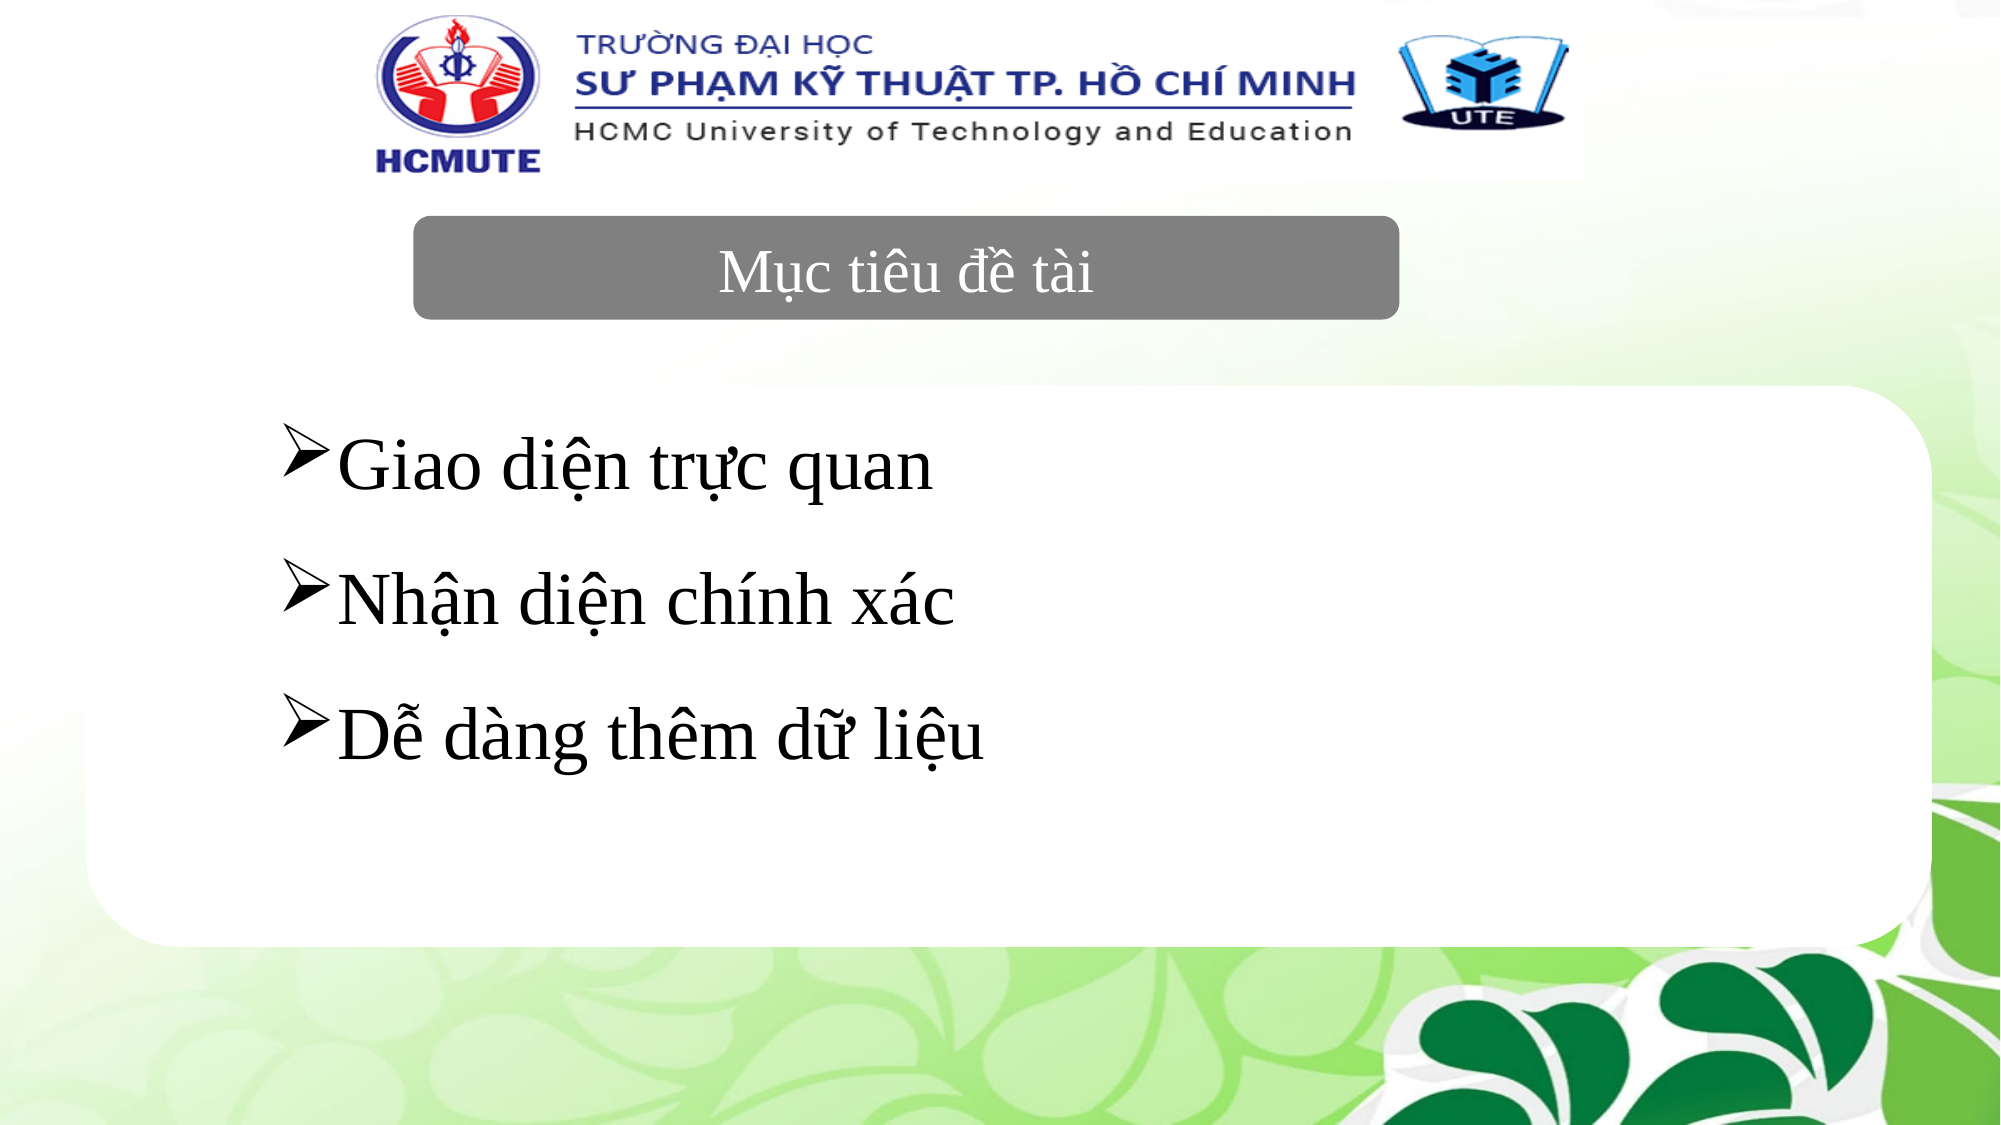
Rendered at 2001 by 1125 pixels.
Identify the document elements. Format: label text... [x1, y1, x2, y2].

text_box Mục tiêu đề tài [412, 215, 1401, 321]
picture [0, 0, 2001, 1125]
text_box Giao diện trực quan Nhận diện chính xác Dễ dàng thêm dữ liệu [84, 385, 1933, 948]
